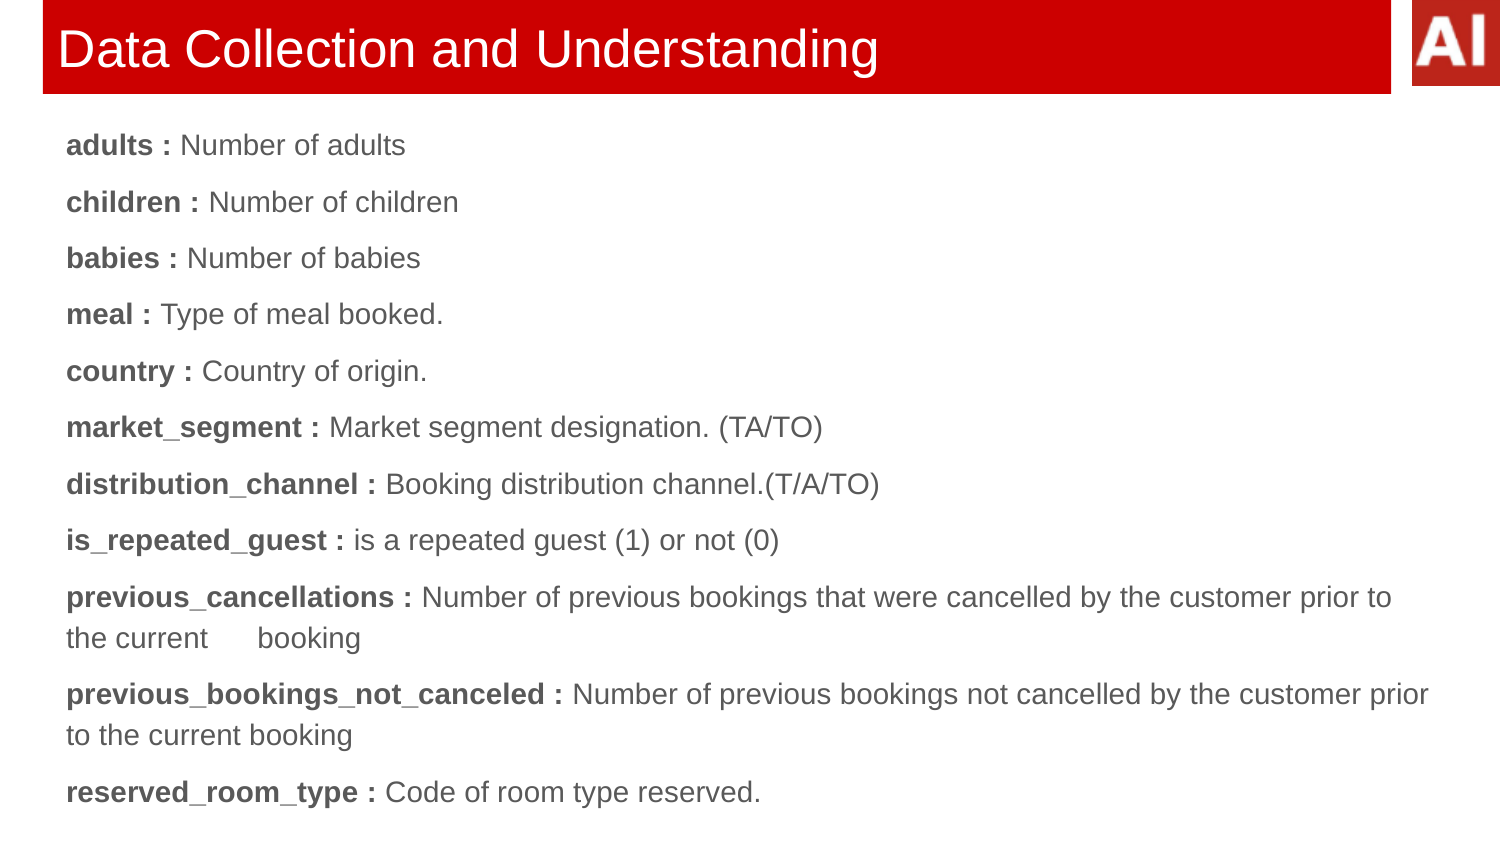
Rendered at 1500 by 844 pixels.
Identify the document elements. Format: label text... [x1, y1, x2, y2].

picture [1412, 0, 1500, 87]
list adults : Number of adults children : Number of children babies : Number of babies meal : Type of meal booked. country : Country of origin. market_segment : Market segment designation. (TA/TO) distribution_channel : Booking distribution channel.(T/A/TO) is_repeated_guest : is a repeated guest (1) or not (0) previous_cancellations : Number of previous bookings that were cancelled by the customer prior to the current booking previous_bookings_not_canceled : Number of previous bookings not cancelled by the customer prior to the current booking reserved_room_type : Code of room type reserved. [51, 105, 1449, 826]
title Data Collection and Understanding [42, 0, 1392, 94]
